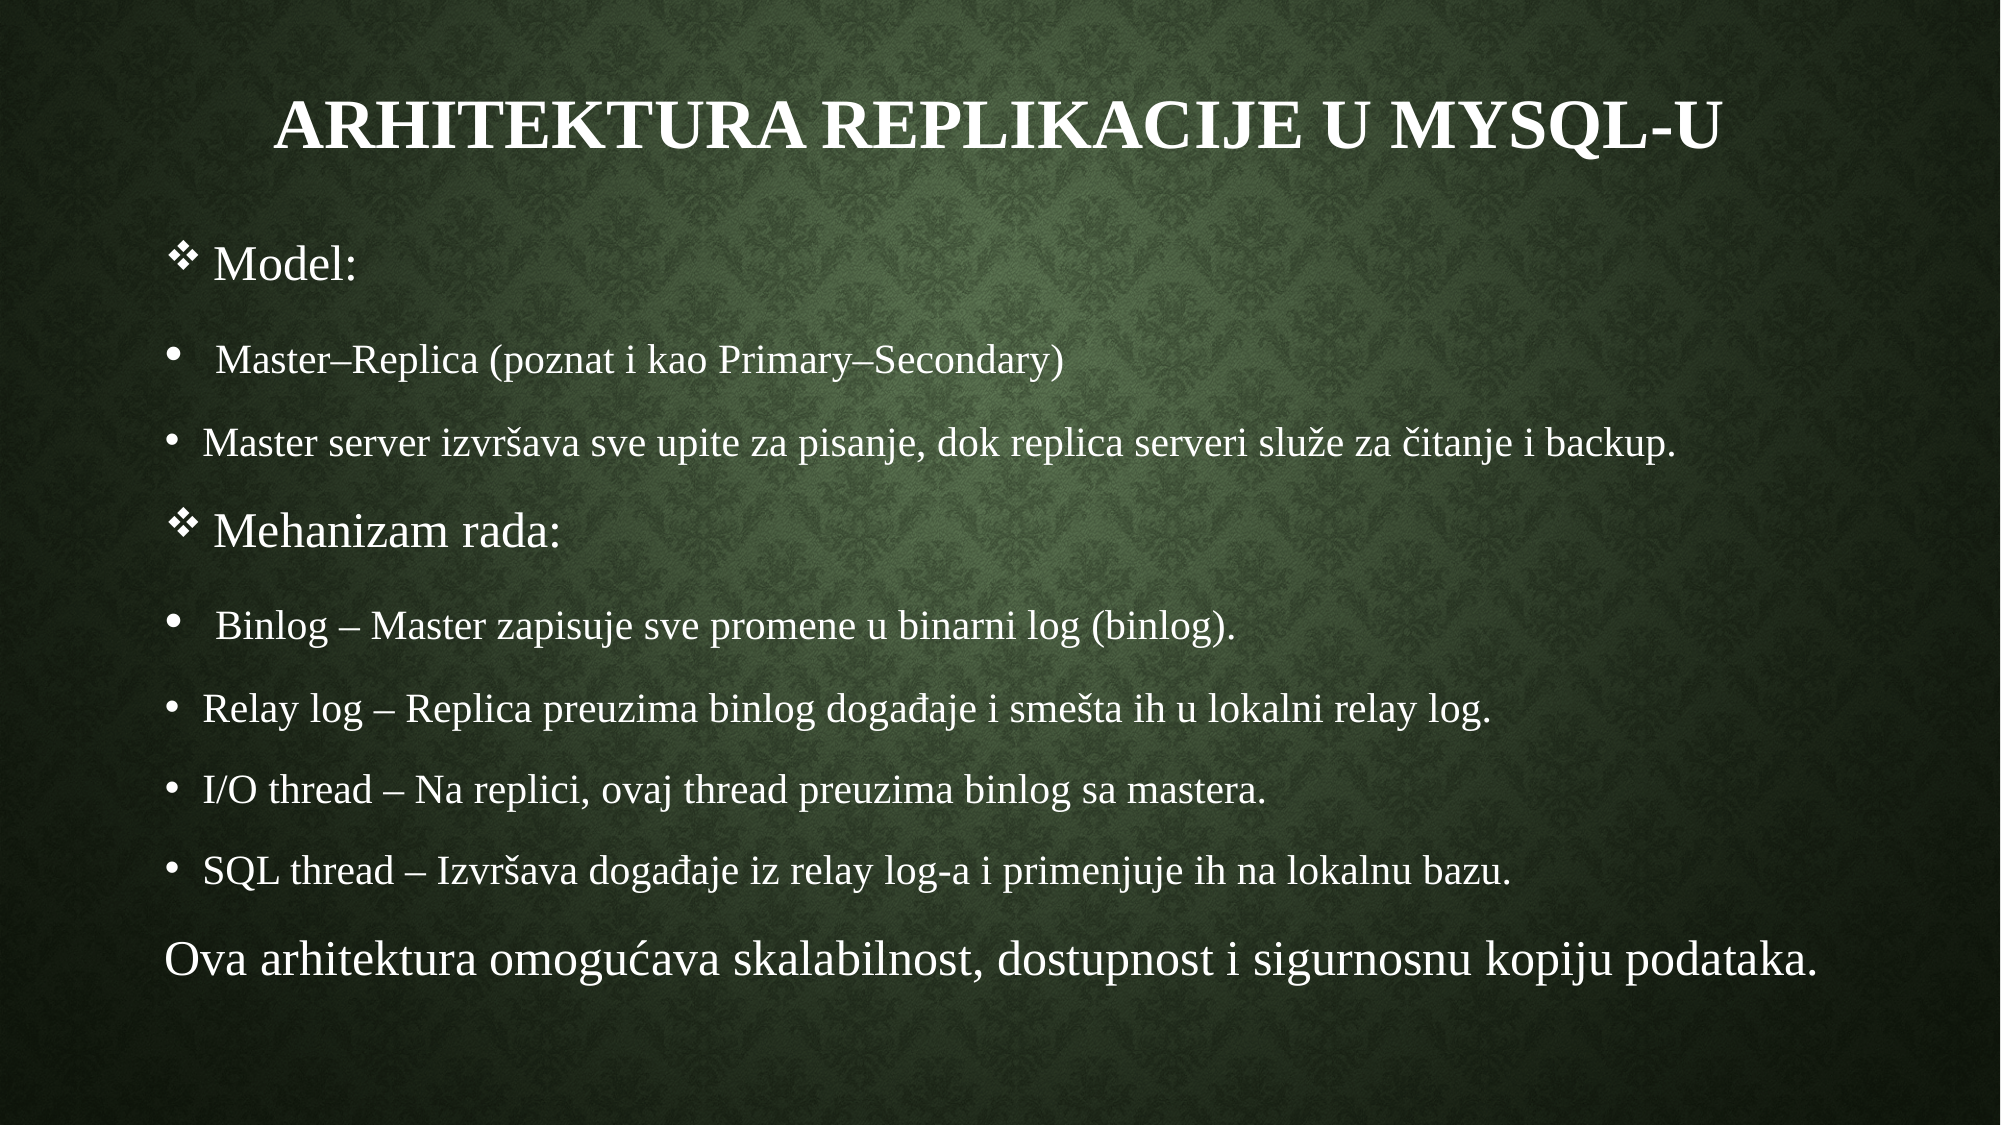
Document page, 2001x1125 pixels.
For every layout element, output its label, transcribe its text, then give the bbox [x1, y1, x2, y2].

title Arhitektura replikacije u mysql-u [149, 16, 1849, 211]
list Model: Master–Replica (poznat i kao Primary–Secondary) Master server izvršava sve upite za pisanje, dok replica serveri služe za čitanje i backup. Mehanizam rada: Binlog – Master zapisuje sve promene u binarni log (binlog). Relay log – Replica preuzima binlog događaje i smešta ih u lokalni relay log. I/O thread – Na replici, ovaj thread preuzima binlog sa mastera. SQL thread – Izvršava događaje iz relay log-a i primenjuje ih na lokalnu bazu. Ova arhitektura omogućava skalabilnost, dostupnost i sigurnosnu kopiju podataka. [149, 211, 1898, 1092]
